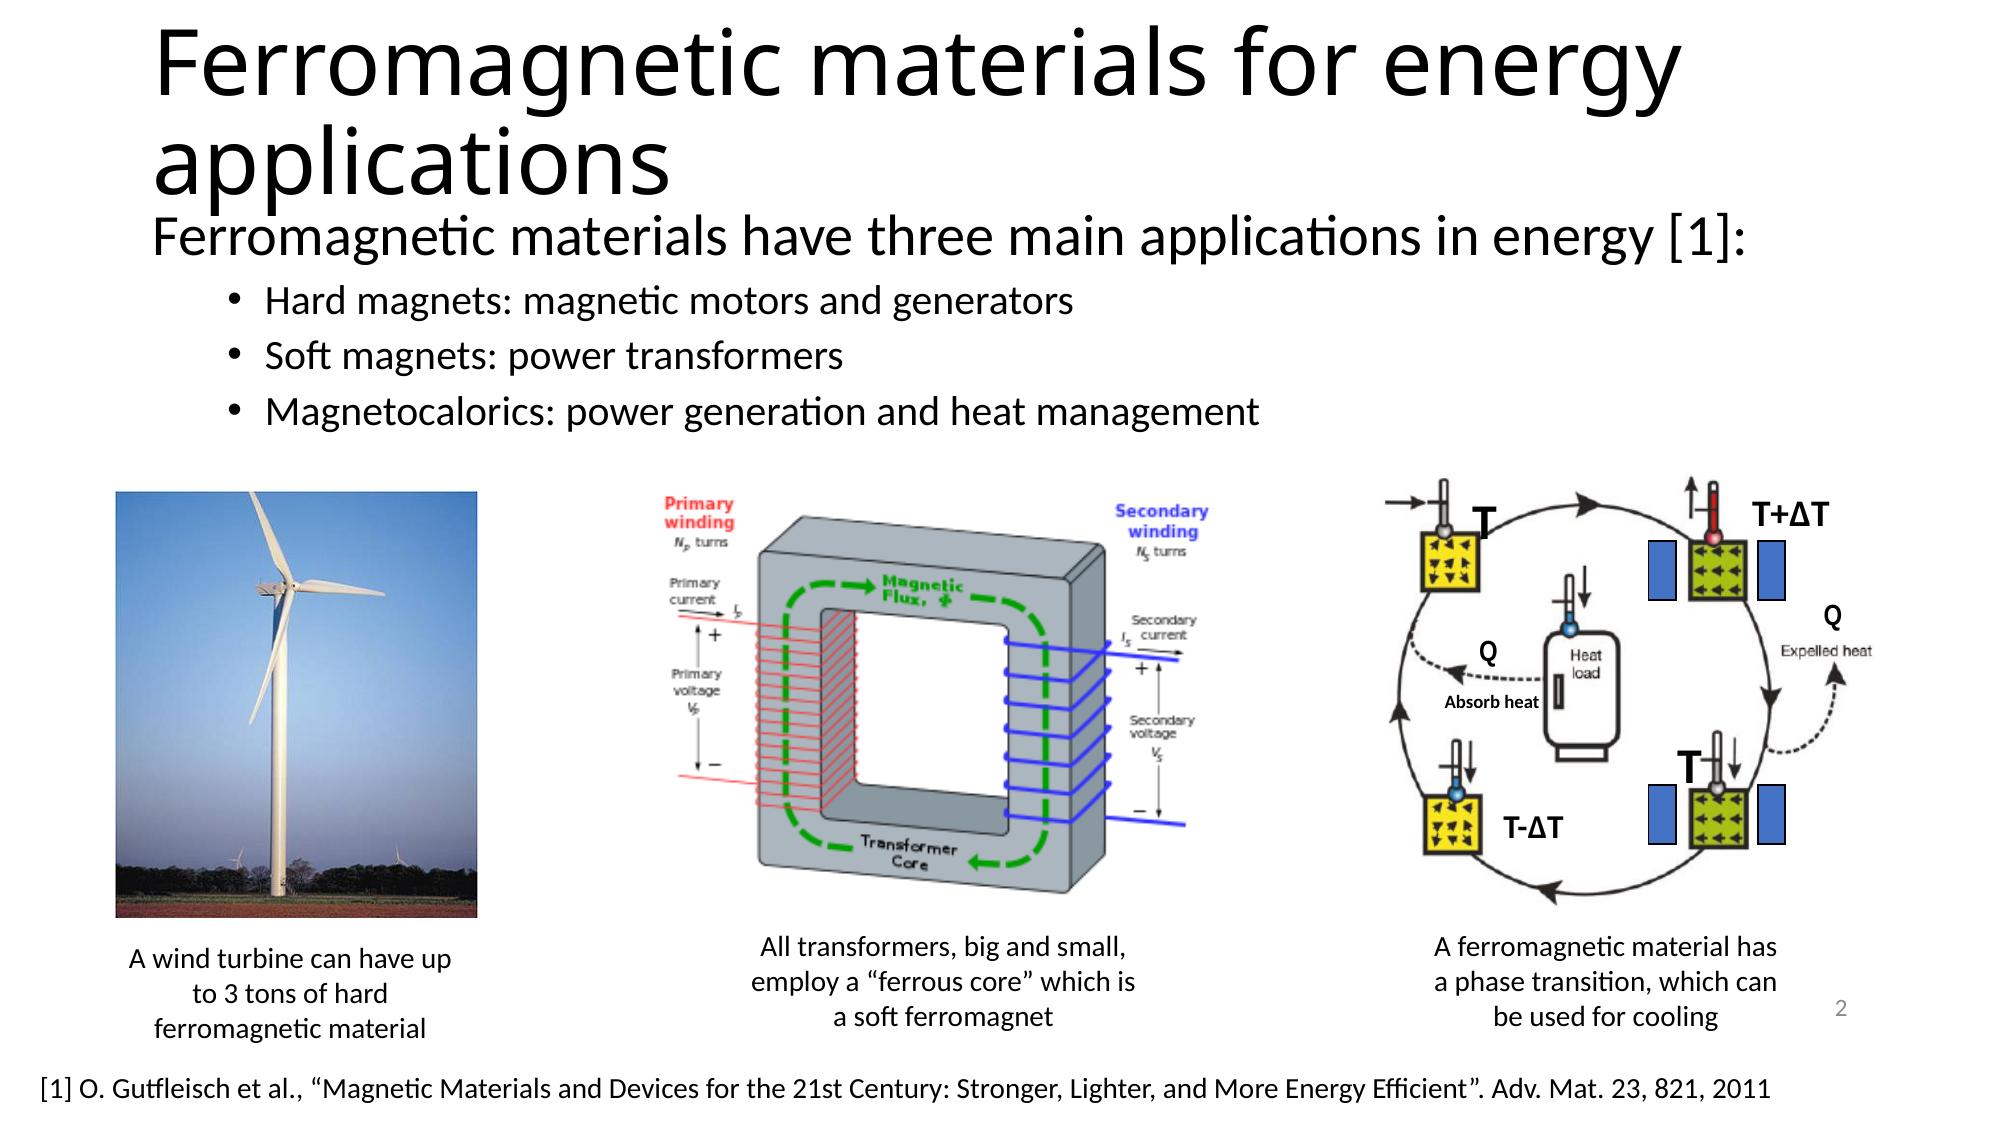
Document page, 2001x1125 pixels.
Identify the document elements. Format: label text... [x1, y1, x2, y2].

title Ferromagnetic materials for energy applications [137, 6, 1937, 225]
picture [112, 487, 482, 921]
text_box A wind turbine can have up to 3 tons of hard ferromagnetic material [99, 932, 482, 1052]
slide_number 2 [1798, 976, 1863, 1037]
text_box [1] O. Gutfleisch et al., “Magnetic Materials and Devices for the 21st Century: Stronger, Lighter, and More Energy Efficient”. Adv. Mat. 23, 821, 2011 [25, 1061, 1960, 1112]
picture [635, 471, 1239, 925]
list Ferromagnetic materials have three main applications in energy [1]: Hard magnets: magnetic motors and generators Soft magnets: power transformers Magnetocalorics: power generation and heat management [137, 197, 1863, 912]
text_box A ferromagnetic material has a phase transition, which can be used for cooling [1414, 926, 1798, 1040]
text_box All transformers, big and small, employ a “ferrous core” which is a soft ferromagnet [727, 925, 1160, 1040]
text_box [1368, 459, 1888, 926]
